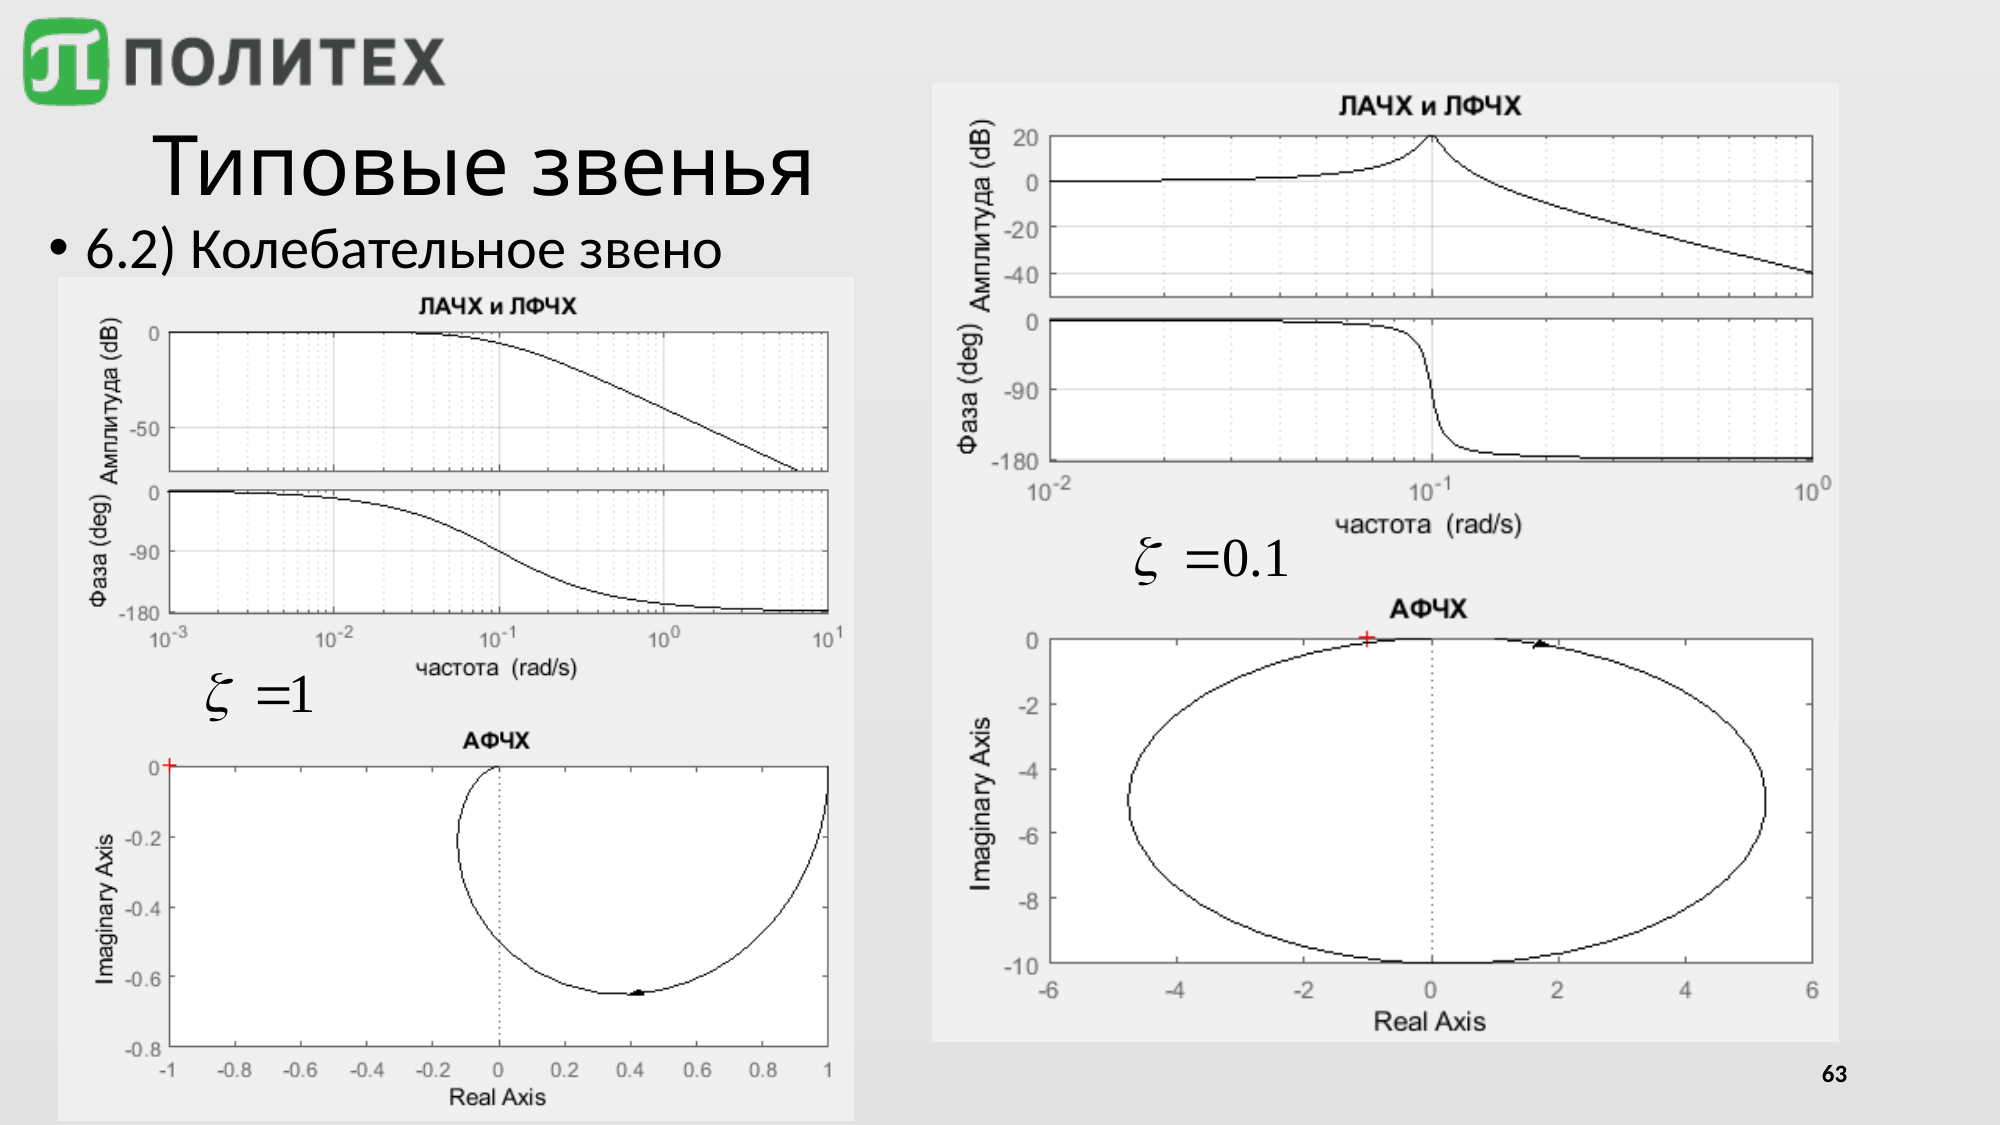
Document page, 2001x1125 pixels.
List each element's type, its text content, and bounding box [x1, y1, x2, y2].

slide_number 63 [1412, 1042, 1863, 1103]
title Типовые звенья [137, 59, 1863, 278]
picture [58, 277, 854, 1122]
picture [932, 83, 1839, 1042]
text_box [1125, 525, 1293, 600]
list 6.2) Колебательное звено [33, 210, 1091, 1125]
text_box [196, 662, 319, 736]
picture [0, 0, 469, 125]
